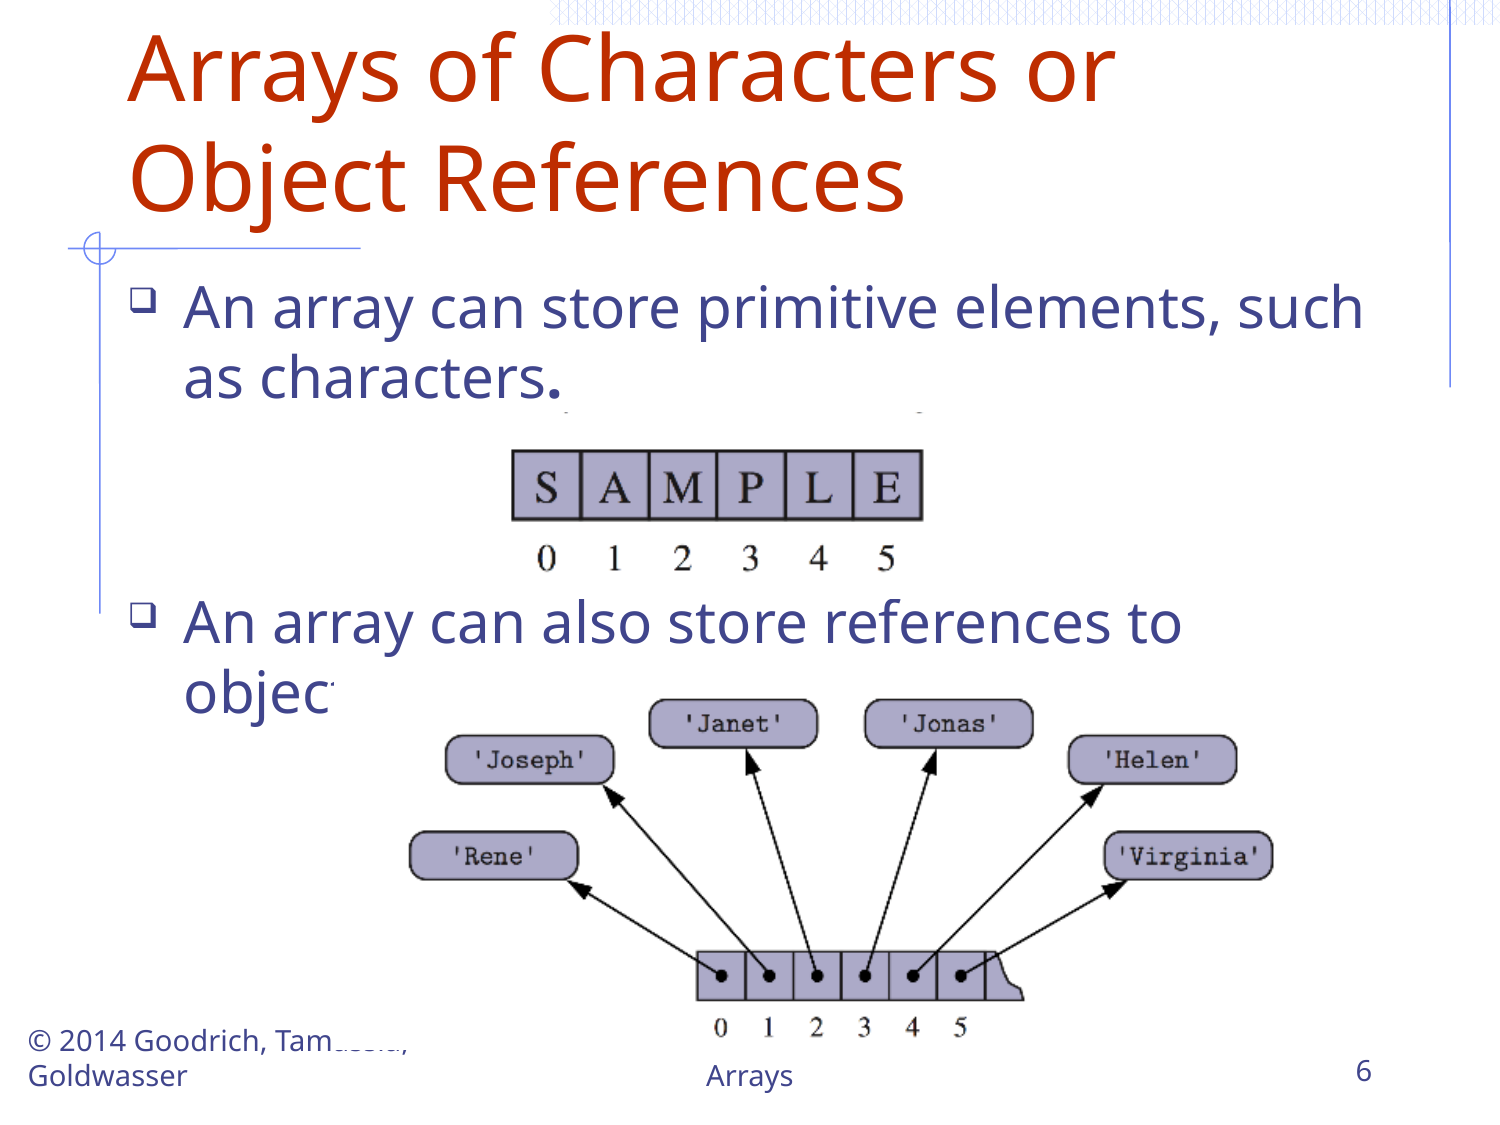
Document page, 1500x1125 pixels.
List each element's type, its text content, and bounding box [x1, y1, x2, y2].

slide_number © 2014 Goodrich, Tamassia, Goldwasser [12, 1024, 512, 1101]
picture [474, 412, 963, 599]
title Arrays of Characters or Object References [112, 50, 1300, 238]
picture [334, 674, 1317, 1051]
list An array can store primitive elements, such as characters. An array can also store references to objects. [112, 262, 1413, 988]
footer Arrays [512, 1059, 988, 1101]
slide_number 6 [1074, 1024, 1388, 1101]
